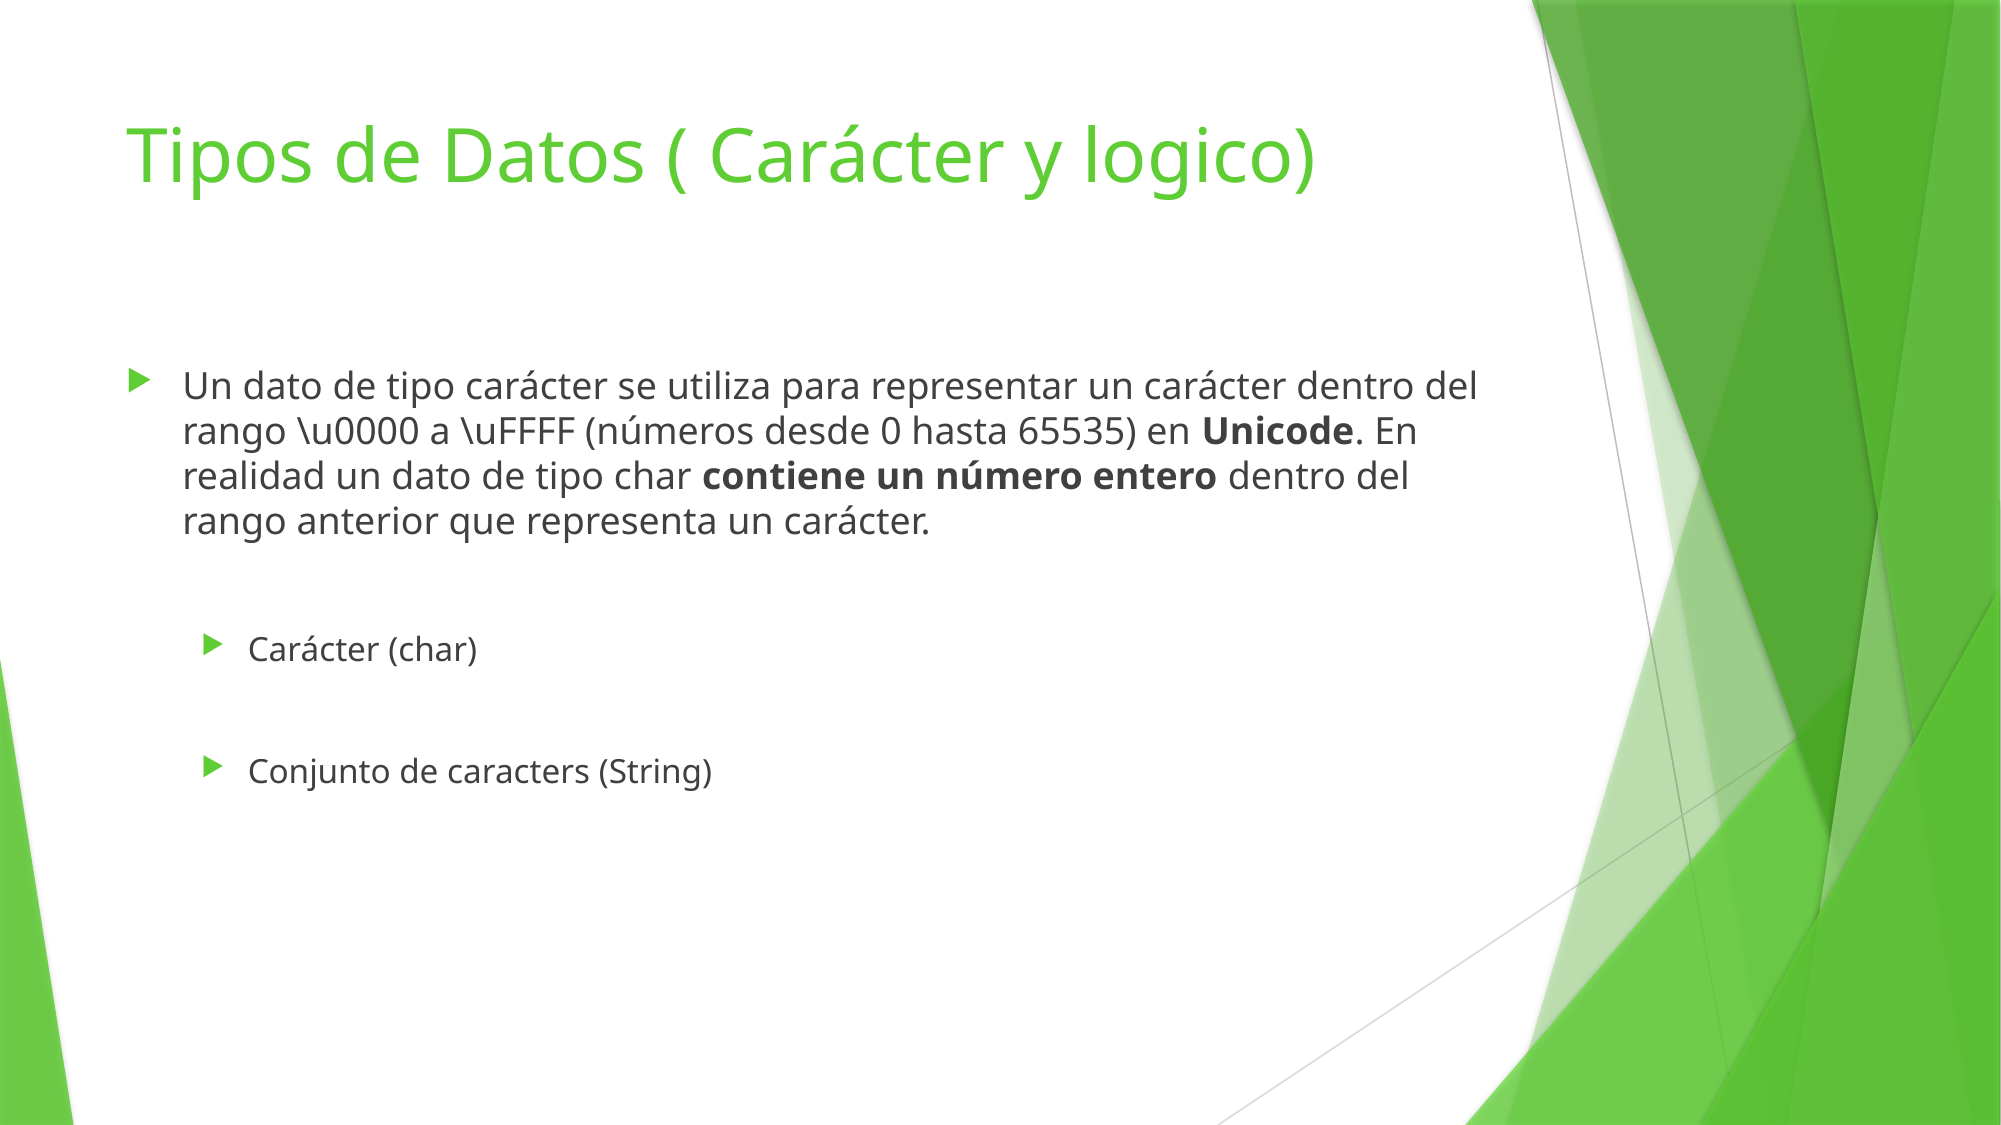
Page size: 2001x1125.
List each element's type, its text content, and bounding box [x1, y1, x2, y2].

title Tipos de Datos ( Carácter y logico) [111, 99, 1522, 317]
list Un dato de tipo carácter se utiliza para representar un carácter dentro del rango \u0000 a \uFFFF (números desde 0 hasta 65535) en Unicode. En realidad un dato de tipo char contiene un número entero dentro del rango anterior que representa un carácter. Carácter (char) Conjunto de caracters (String) [111, 354, 1522, 992]
